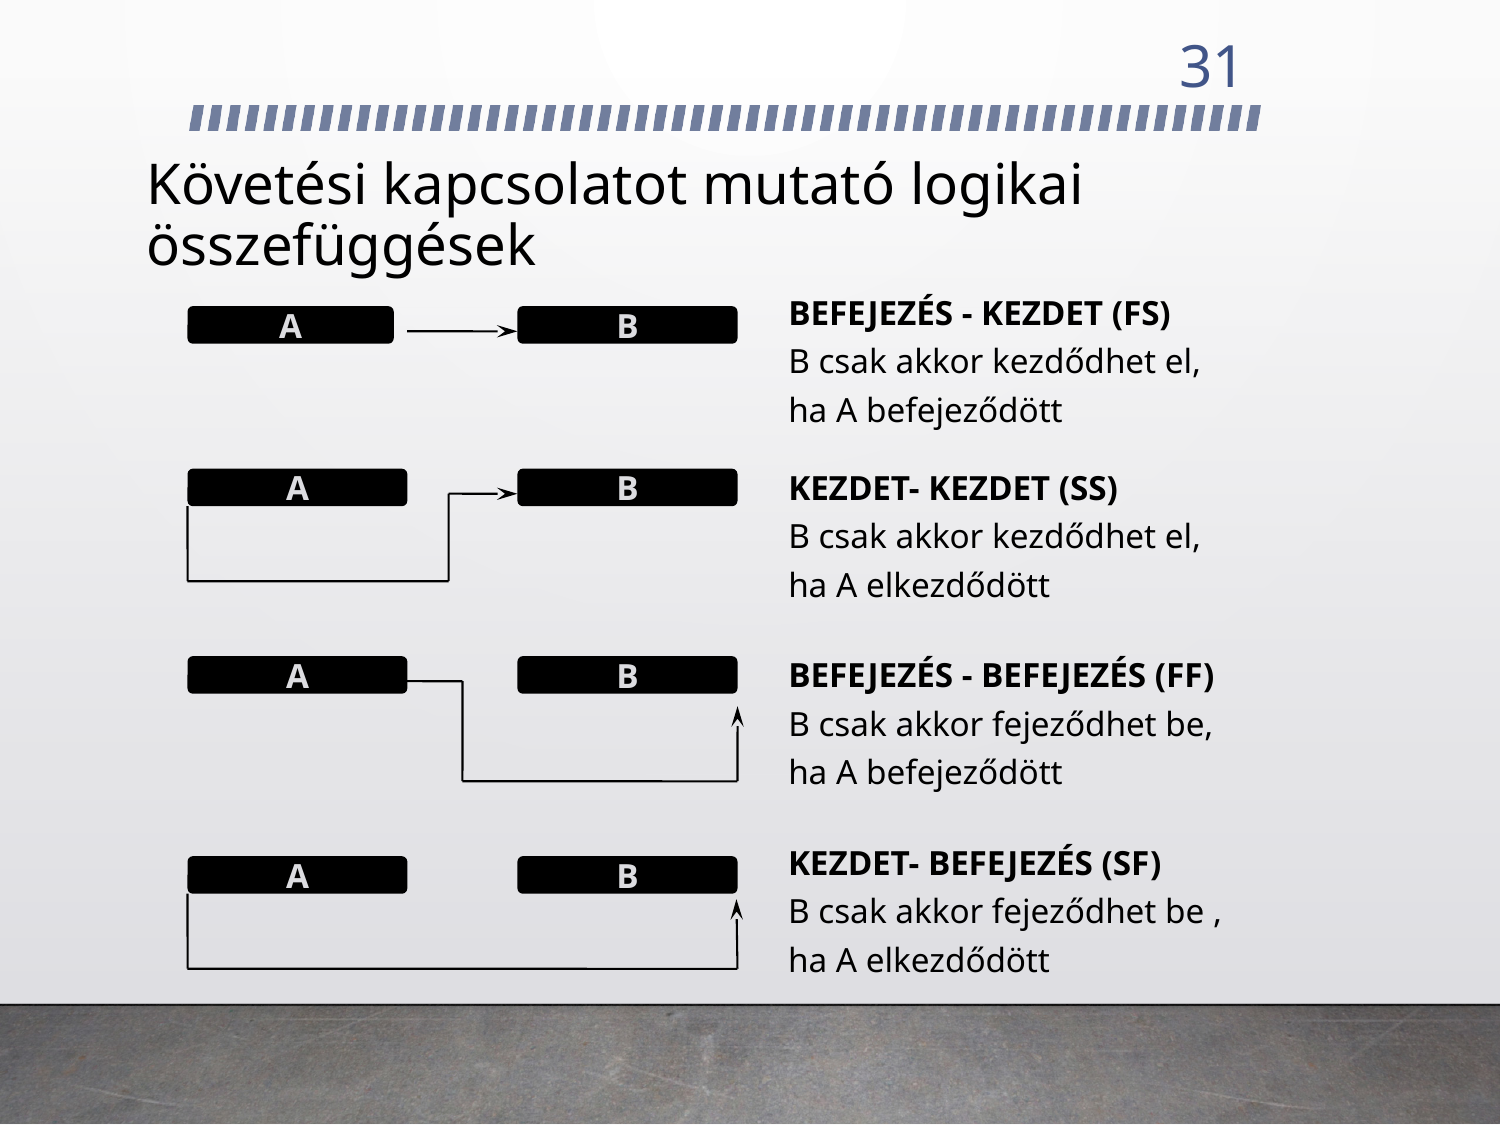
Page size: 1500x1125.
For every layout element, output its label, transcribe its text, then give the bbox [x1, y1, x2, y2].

title Követési kapcsolatot mutató logikai összefüggések [131, 148, 1394, 287]
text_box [187, 295, 1384, 989]
slide_number 31 [1130, 21, 1262, 105]
picture [0, 1004, 1500, 1124]
